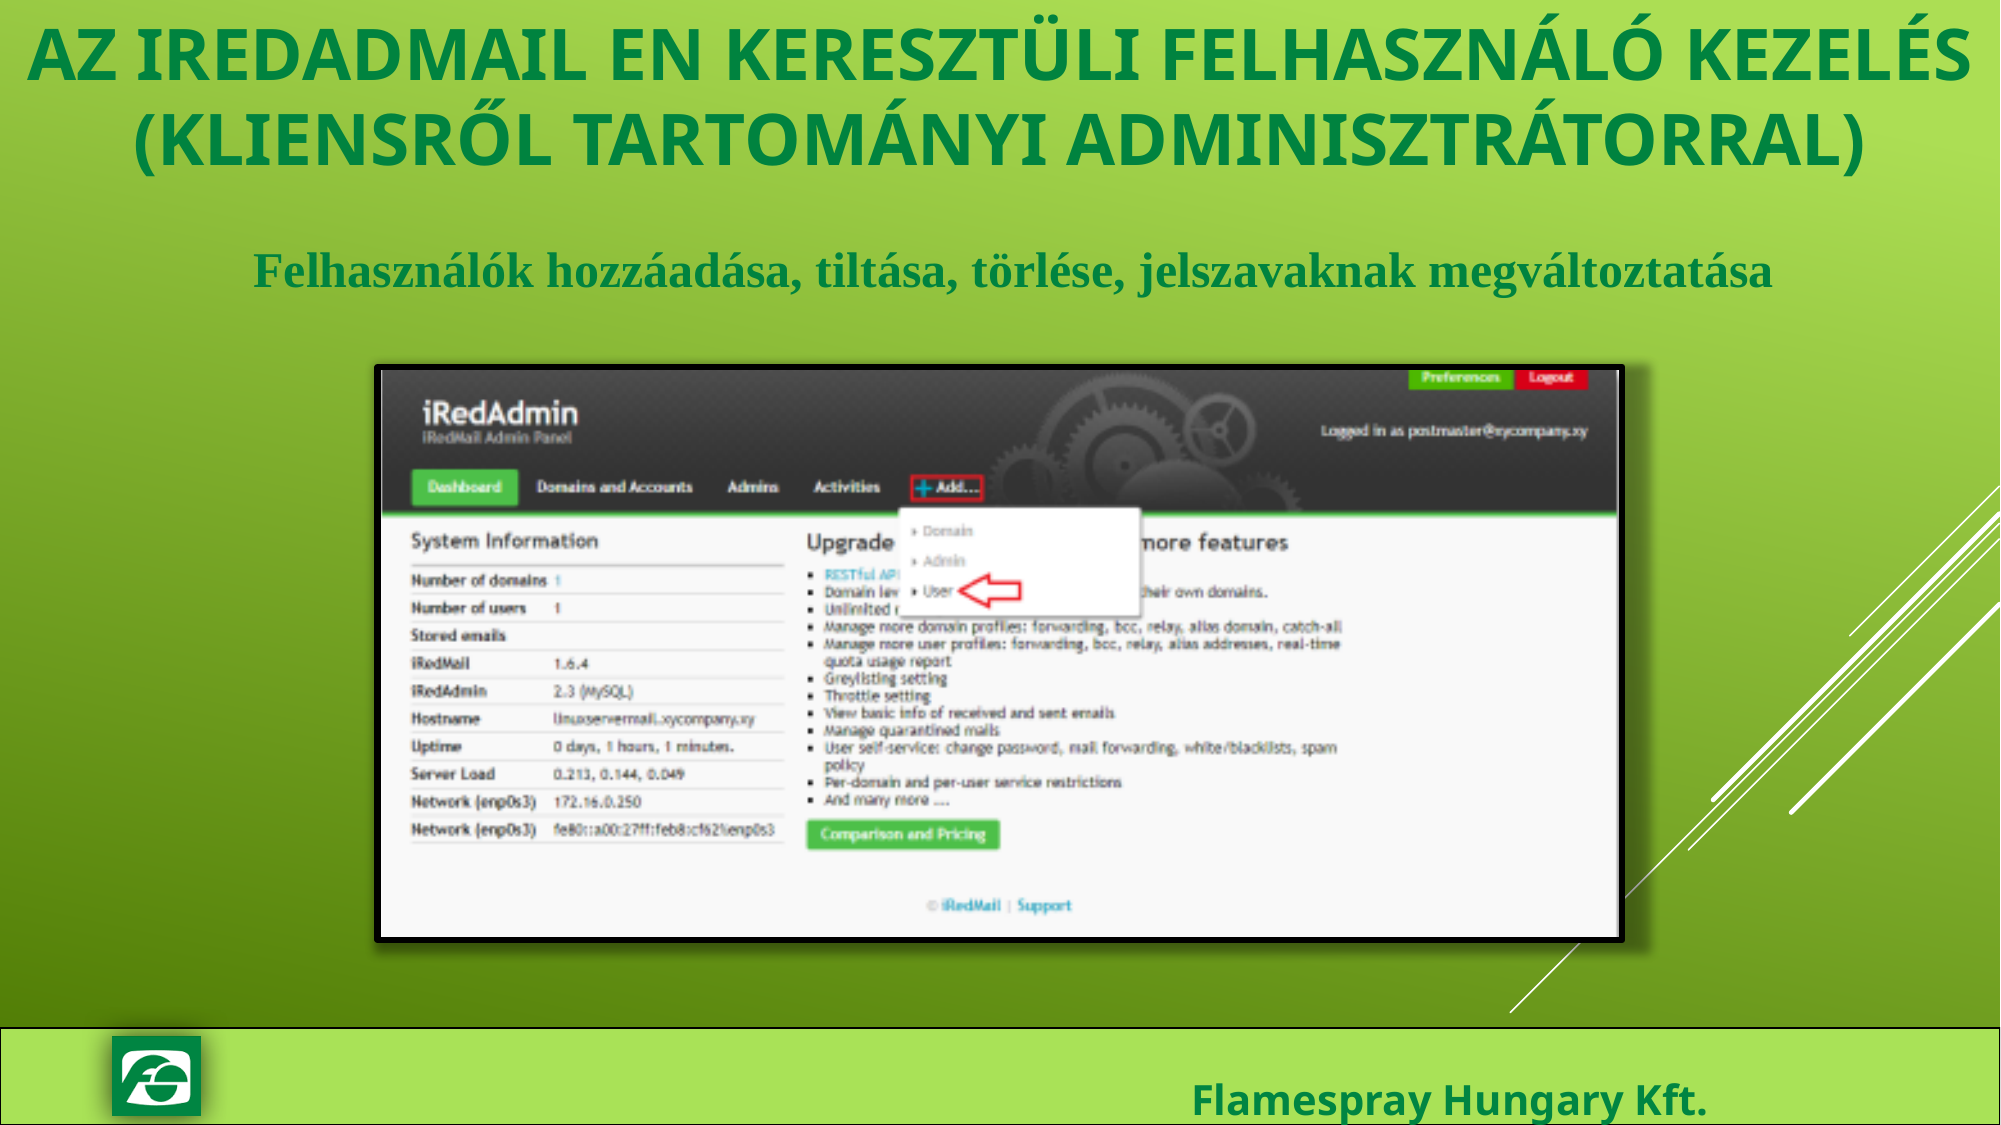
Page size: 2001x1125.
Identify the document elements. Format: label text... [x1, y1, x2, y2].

picture [112, 1036, 201, 1116]
text_box Felhasználók hozzáadása, tiltása, törlése, jelszavaknak megváltoztatása [238, 230, 1790, 305]
picture [380, 369, 1620, 938]
title Az Iredadmail en keresztüli felhasználó kezelés (Kliensről tartományi adminisztrátorral) [0, 0, 2000, 190]
